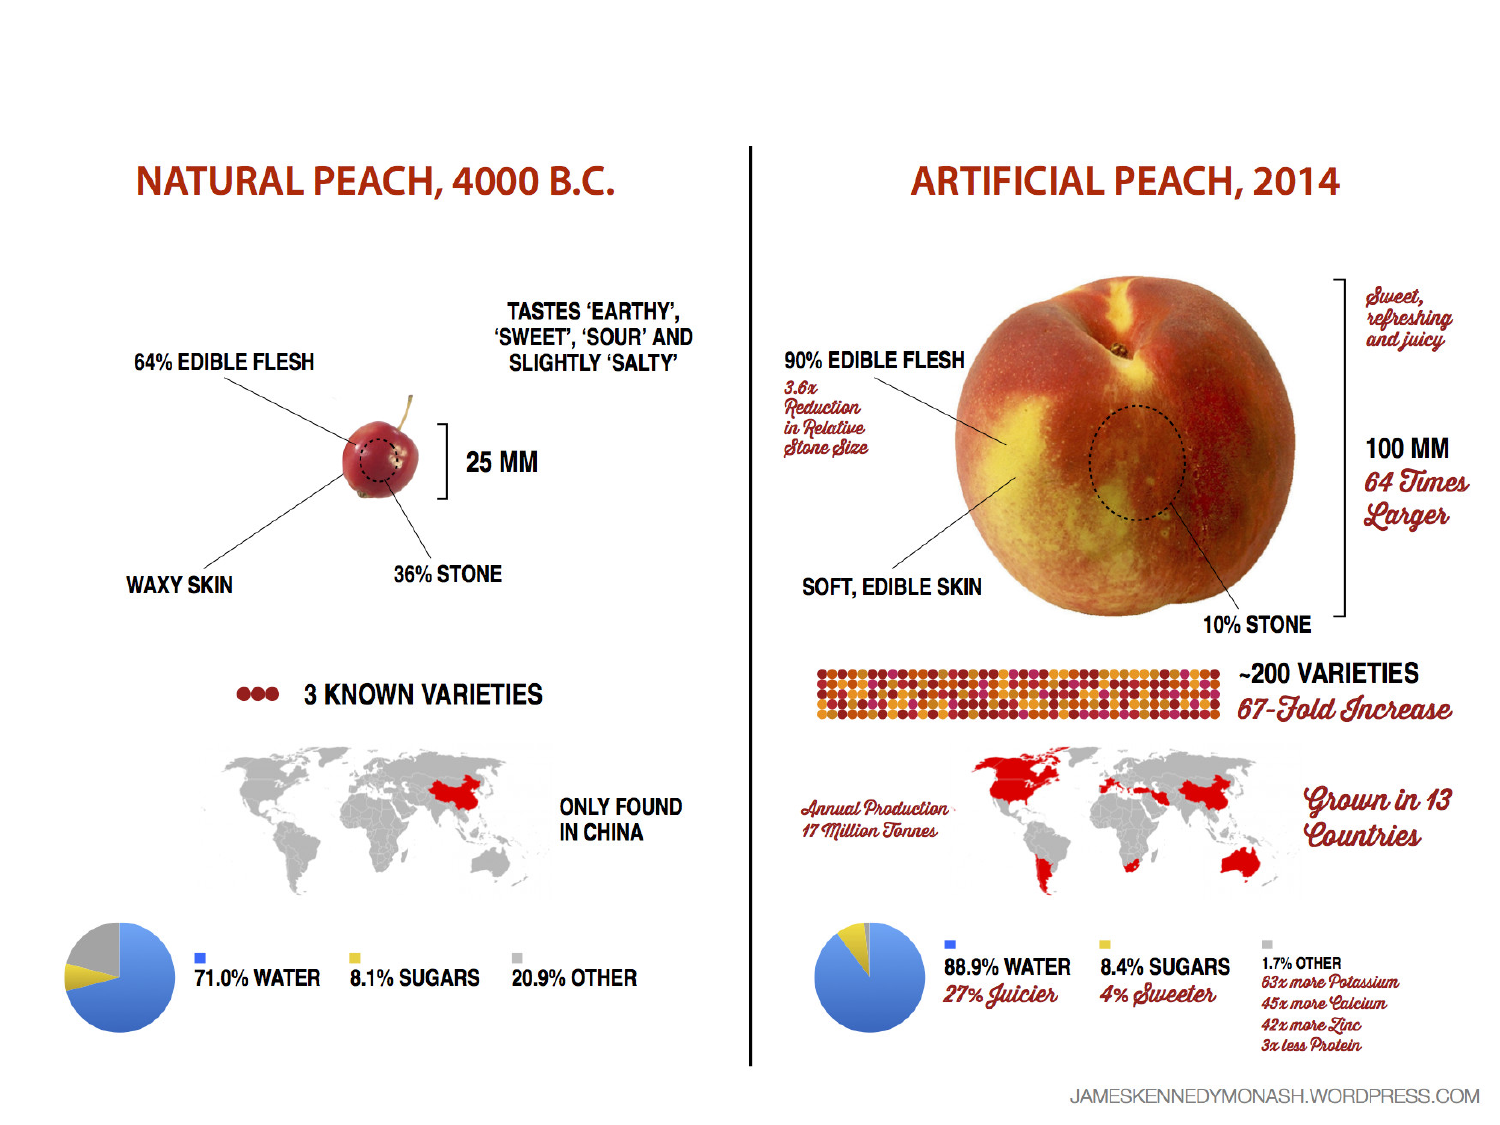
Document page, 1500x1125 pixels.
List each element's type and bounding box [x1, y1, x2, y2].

picture [0, 146, 1500, 1125]
